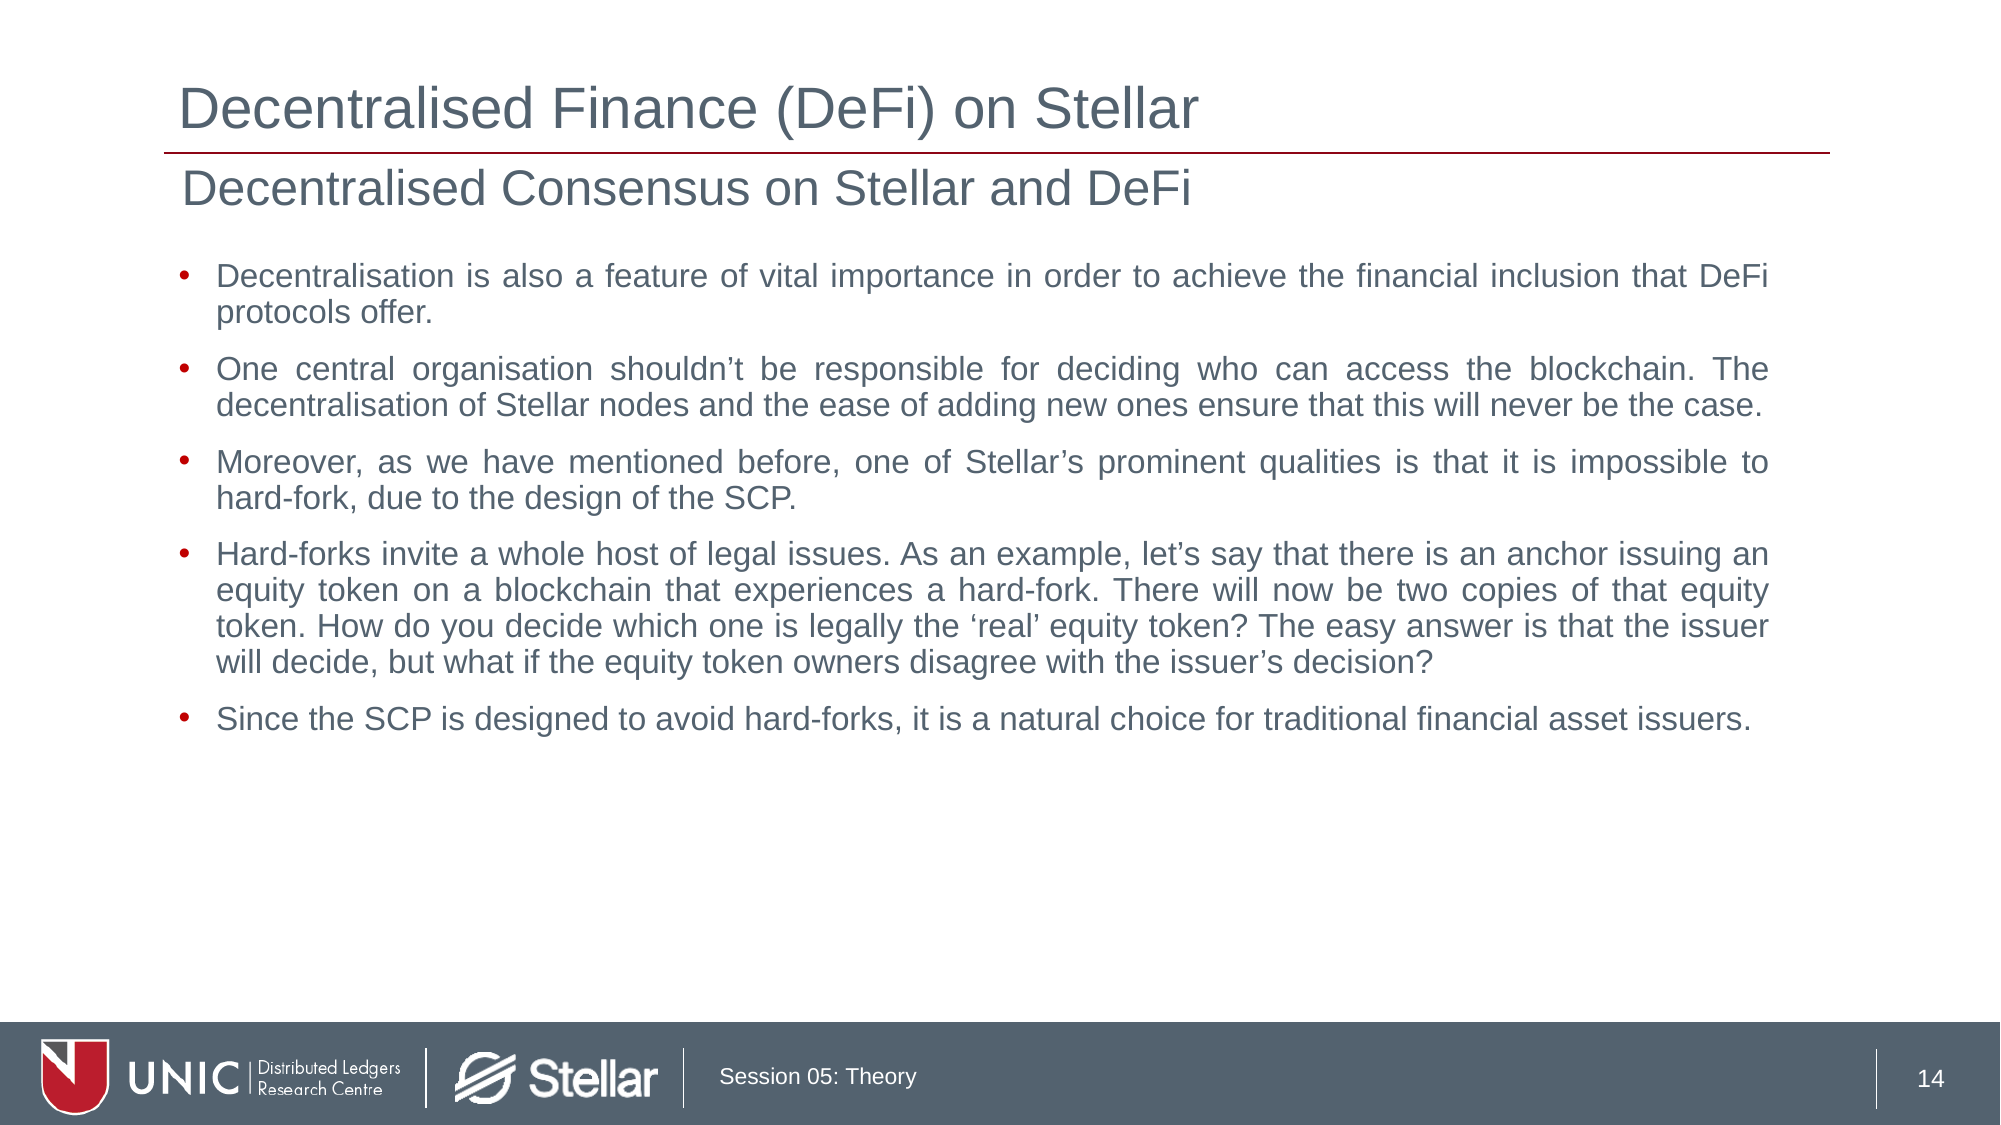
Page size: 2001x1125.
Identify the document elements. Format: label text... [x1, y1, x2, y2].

text_box Session 05: Theory [704, 1048, 1023, 1104]
picture [14, 1015, 426, 1125]
title Decentralised Finance (DeFi) on Stellar [163, 73, 1831, 149]
text_box Decentralised Consensus on Stellar and DeFi [166, 148, 1834, 224]
slide_number 14 [1858, 1047, 1960, 1108]
picture [455, 1052, 658, 1104]
text_box Decentralisation is also a feature of vital importance in order to achieve the financial inclusion that DeFi protocols offer. One central organisation shouldn’t be responsible for deciding who can access the blockchain. The decentralisation of Stellar nodes and the ease of adding new ones ensure that this will never be the case. Moreover, as we have mentioned before, one of Stellar’s prominent qualities is that it is impossible to hard-fork, due to the design of the SCP. Hard-forks invite a whole host of legal issues. As an example, let’s say that there is an anchor issuing an equity token on a blockchain that experiences a hard-fork. There will now be two copies of that equity token. How do you decide which one is legally the ‘real’ equity token? The easy answer is that the issuer will decide, but what if the equity token owners disagree with the issuer’s decision? Since the SCP is designed to avoid hard-forks, it is a natural choice for traditional financial asset issuers. [163, 251, 1787, 1005]
